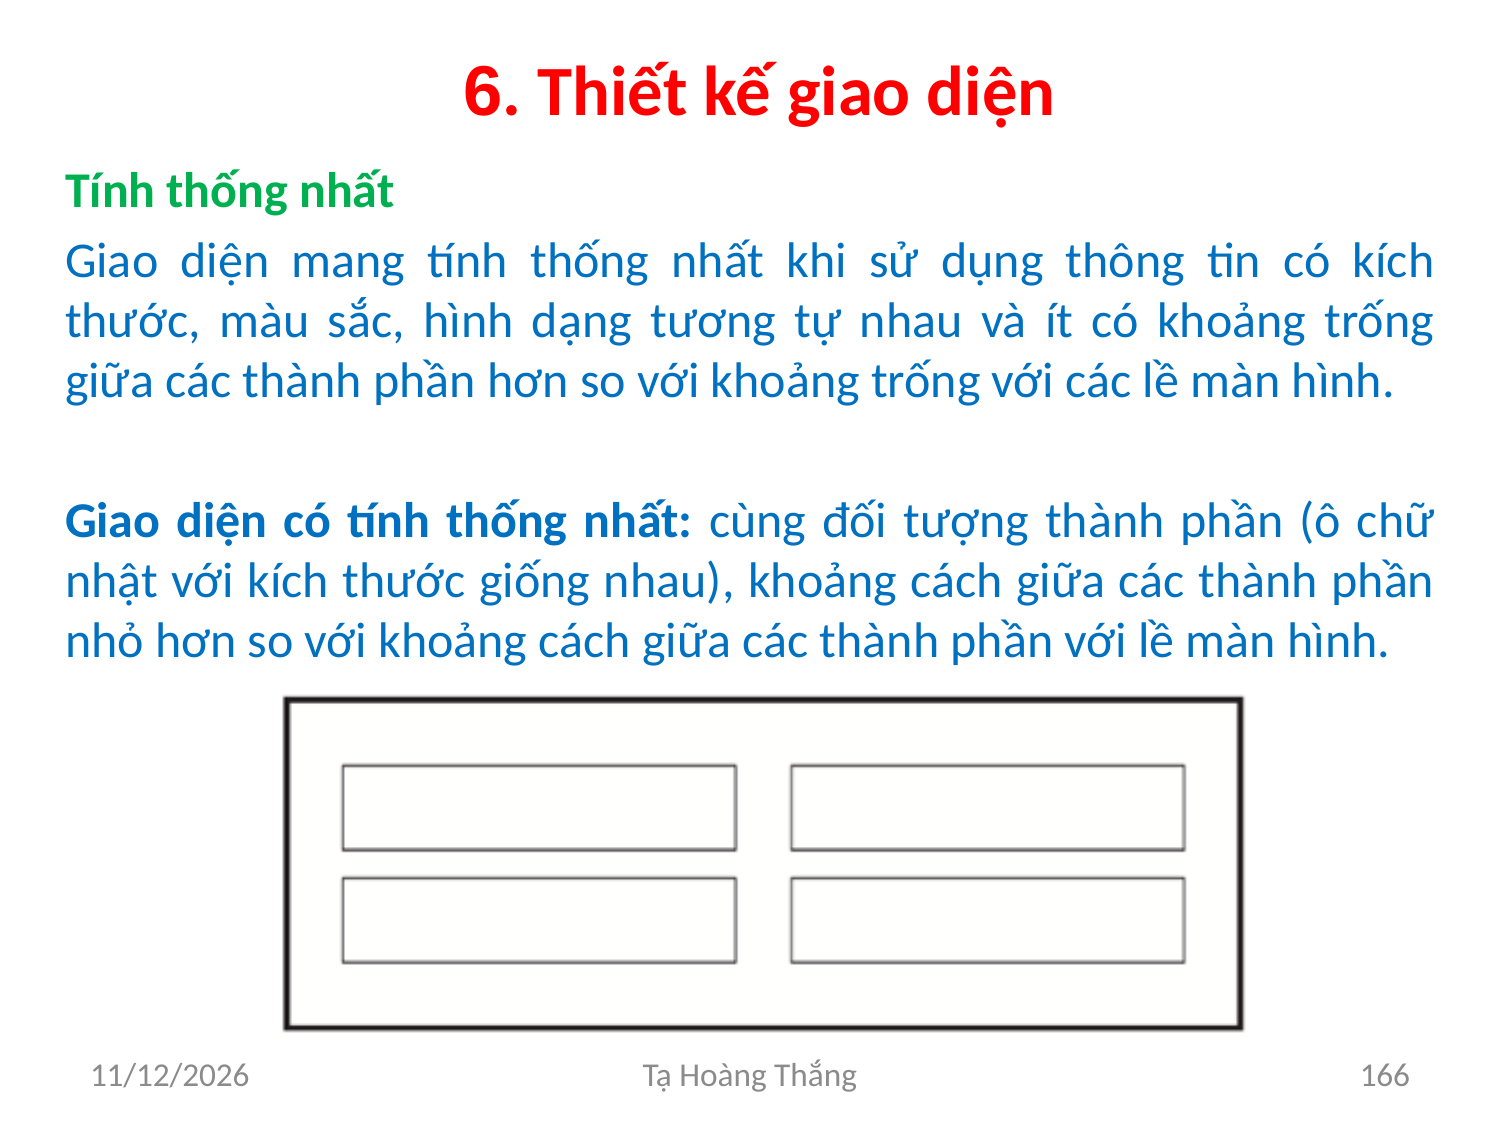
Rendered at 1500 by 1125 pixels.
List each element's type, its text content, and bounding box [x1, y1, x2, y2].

slide_number 166 [1074, 1042, 1425, 1103]
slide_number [75, 1042, 425, 1103]
footer Tạ Hoàng Thắng [512, 1050, 988, 1103]
title 6. Thiết kế giao diện [75, 37, 1425, 138]
subtitle Tính thống nhất Giao diện mang tính thống nhất khi sử dụng thông tin có kích thước, màu sắc, hình dạng tương tự nhau và ít có khoảng trống giữa các thành phần hơn so với khoảng trống với các lề màn hình. Giao diện có tính thống nhất: cùng đối tượng thành phần (ô chữ nhật với kích thước giống nhau), khoảng cách giữa các thành phần nhỏ hơn so với khoảng cách giữa các thành phần với lề màn hình. [50, 149, 1450, 1063]
picture [274, 687, 1251, 1041]
